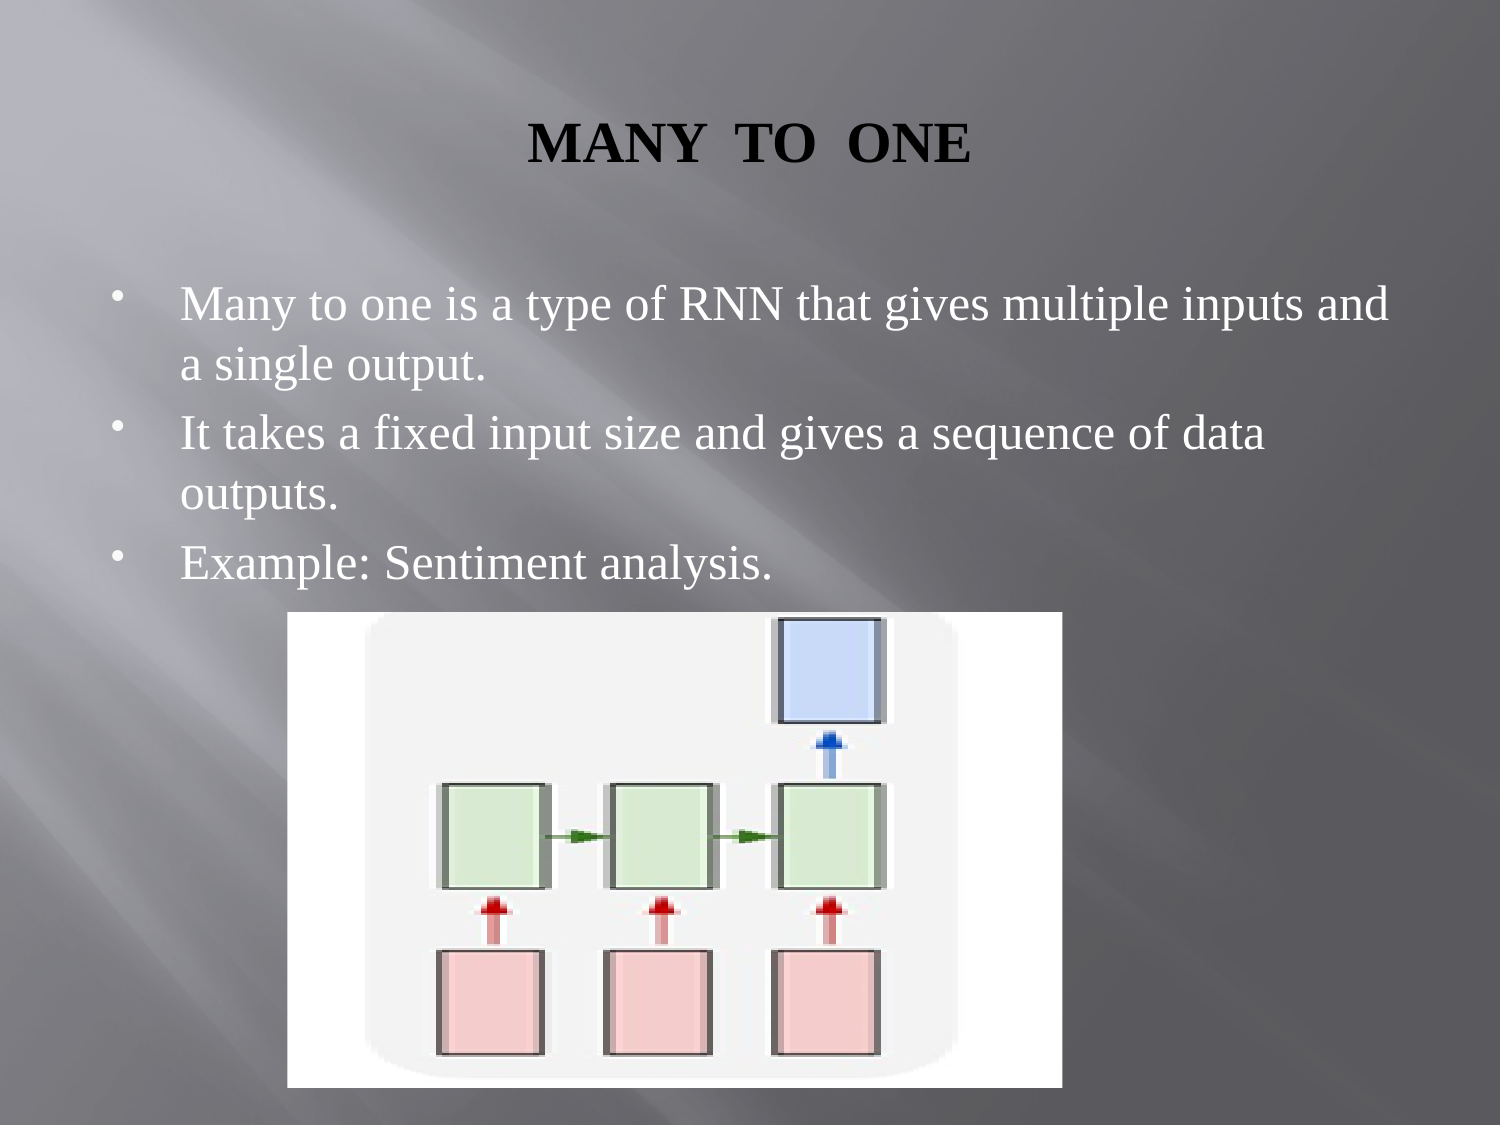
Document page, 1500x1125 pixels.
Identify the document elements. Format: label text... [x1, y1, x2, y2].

picture [287, 612, 1063, 1088]
title MANY TO ONE [75, 45, 1425, 233]
list Many to one is a type of RNN that gives multiple inputs and a single output. It takes a fixed input size and gives a sequence of data outputs. Example: Sentiment analysis. [75, 262, 1425, 1035]
